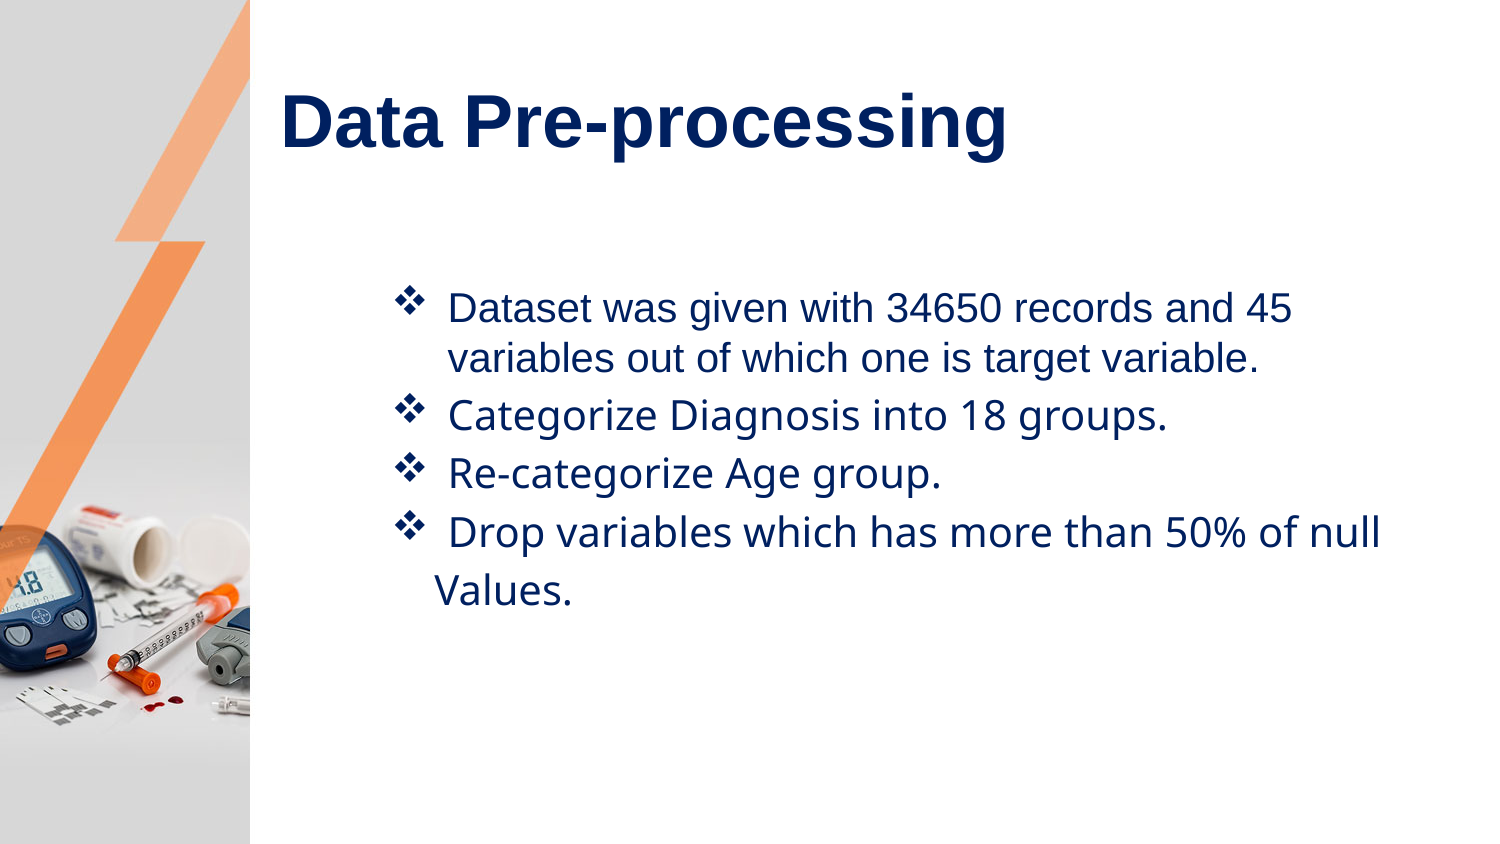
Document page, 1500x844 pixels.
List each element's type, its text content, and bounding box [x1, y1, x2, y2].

picture [0, 0, 1500, 844]
list Dataset was given with 34650 records and 45 variables out of which one is target variable. Categorize Diagnosis into 18 groups. Re-categorize Age group. Drop variables which has more than 50% of null Values. [326, 273, 1461, 765]
title Data Pre-processing [265, 0, 1500, 146]
